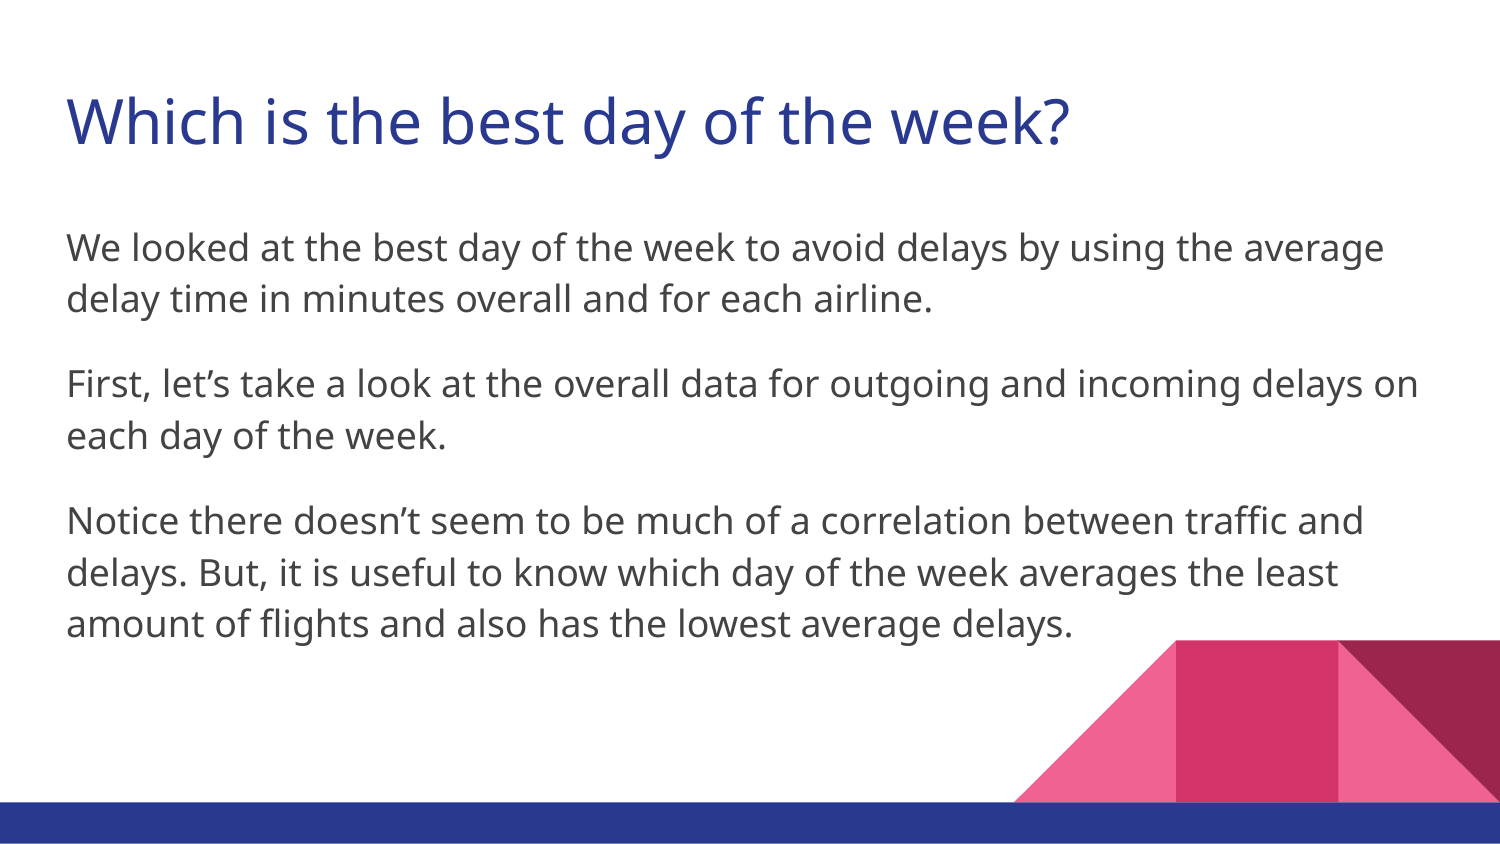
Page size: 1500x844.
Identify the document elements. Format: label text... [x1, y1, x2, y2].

list We looked at the best day of the week to avoid delays by using the average delay time in minutes overall and for each airline. First, let’s take a look at the overall data for outgoing and incoming delays on each day of the week. Notice there doesn’t seem to be much of a correlation between traffic and delays. But, it is useful to know which day of the week averages the least amount of flights and also has the lowest average delays. [51, 201, 1449, 750]
title Which is the best day of the week? [51, 67, 1449, 167]
